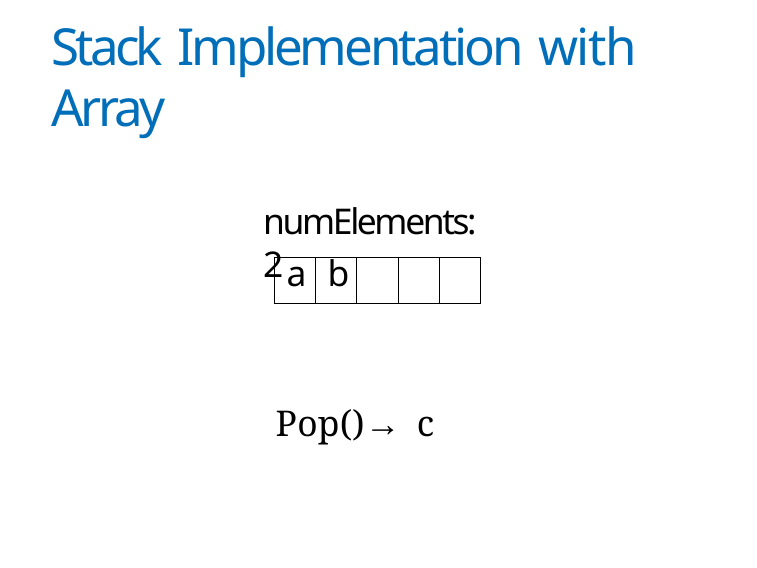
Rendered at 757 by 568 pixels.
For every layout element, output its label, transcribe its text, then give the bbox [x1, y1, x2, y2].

table_header [440, 285, 480, 303]
text_box numElements: 2 [260, 196, 495, 285]
table_header [399, 285, 439, 303]
text_box Pop()→ c [273, 398, 440, 444]
title Stack Implementation with Array [49, 11, 707, 137]
table_header [357, 285, 398, 303]
table_header b [316, 285, 356, 303]
table_header a [275, 285, 315, 303]
